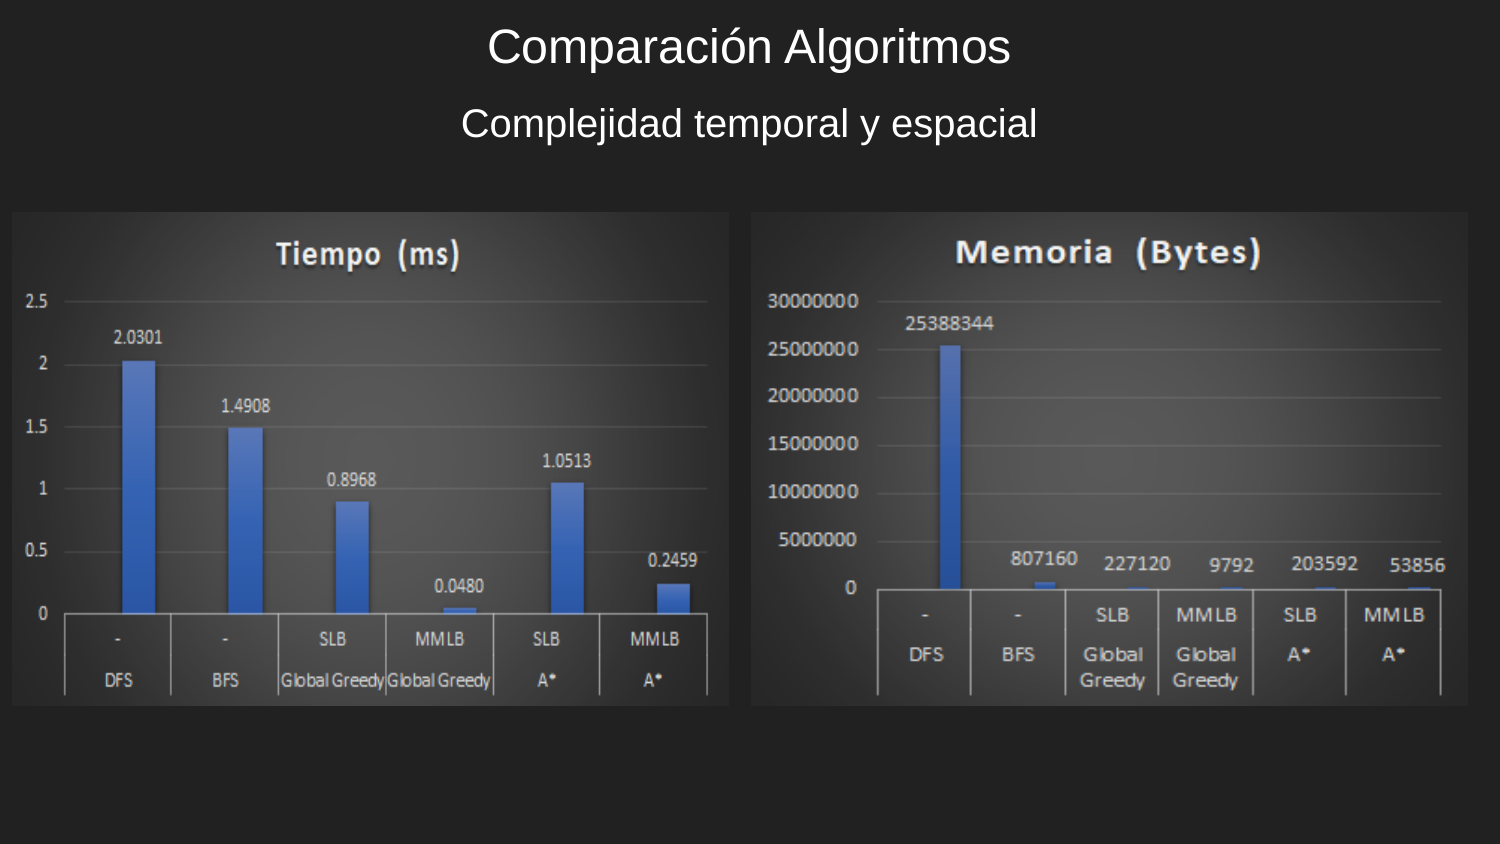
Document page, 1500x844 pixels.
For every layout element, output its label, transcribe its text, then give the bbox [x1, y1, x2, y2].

picture [751, 211, 1468, 706]
title Comparación Algoritmos [0, 0, 1500, 91]
title Complejidad temporal y espacial [0, 91, 1500, 163]
picture [12, 211, 729, 706]
